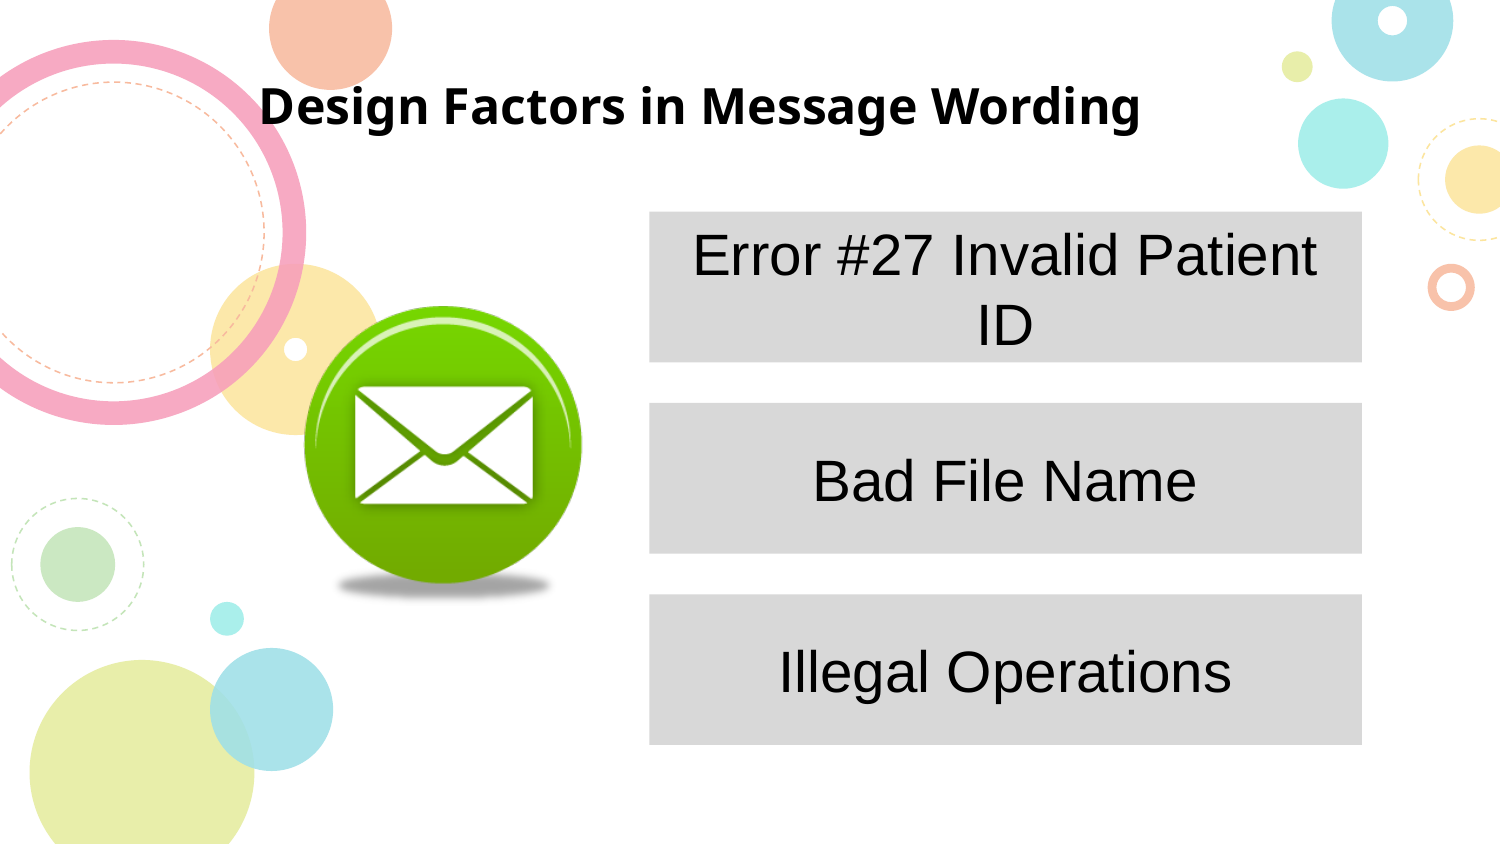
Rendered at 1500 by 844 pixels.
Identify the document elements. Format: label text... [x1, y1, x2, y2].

text_box Bad File Name [649, 402, 1362, 554]
text_box Error #27 Invalid Patient ID [649, 211, 1362, 363]
text_box Illegal Operations [649, 594, 1362, 745]
title Design Factors in Message Wording [243, 44, 1347, 150]
picture [293, 305, 594, 606]
